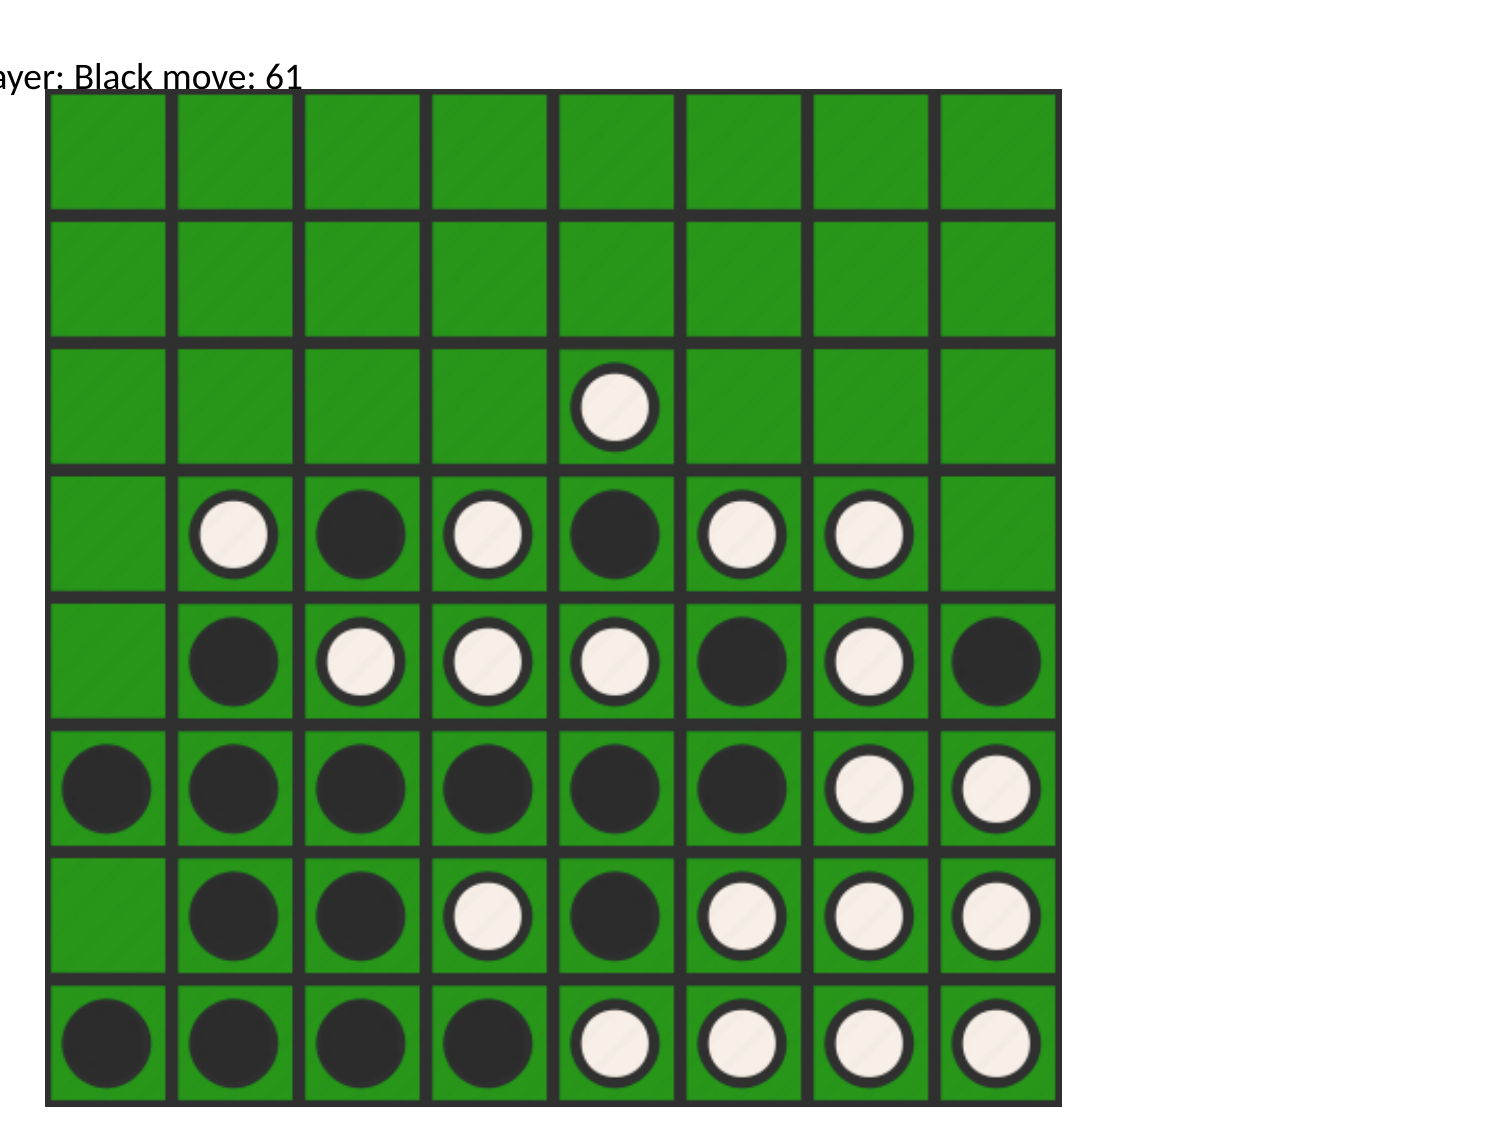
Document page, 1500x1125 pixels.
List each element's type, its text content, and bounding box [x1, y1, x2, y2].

text_box turn: 33 player: Black move: 61 [0, 44, 319, 105]
picture [44, 89, 1062, 1107]
